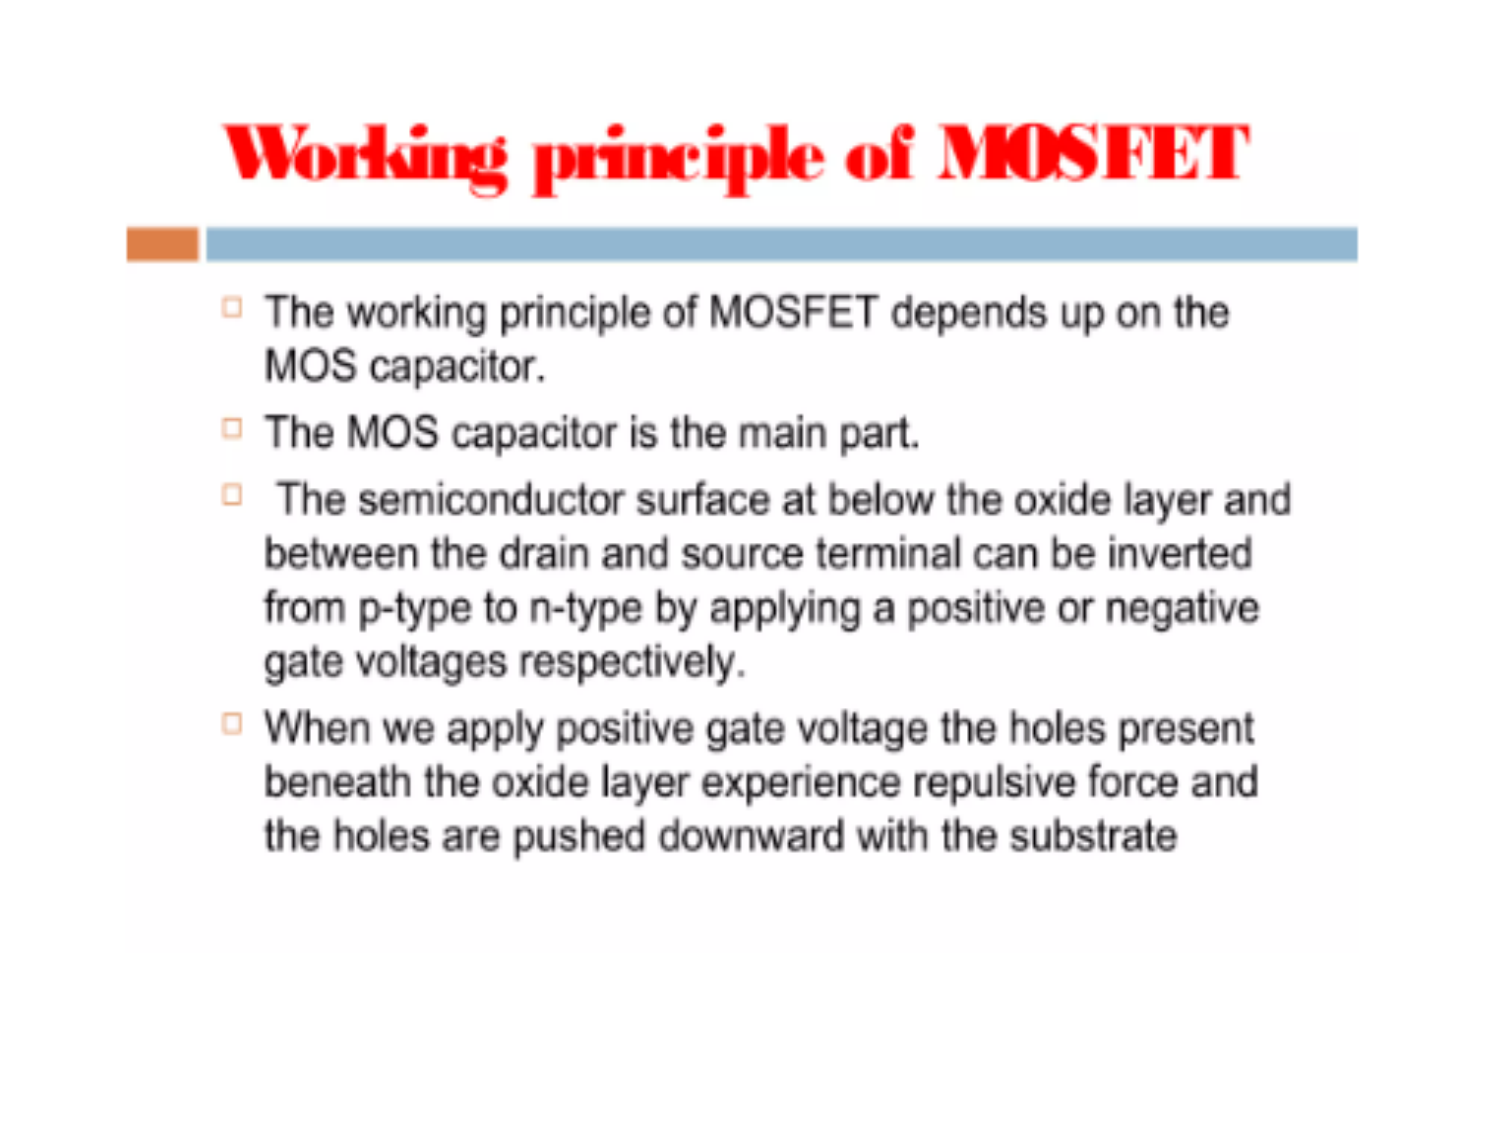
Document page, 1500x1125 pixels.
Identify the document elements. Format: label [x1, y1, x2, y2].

picture [113, 89, 1400, 953]
